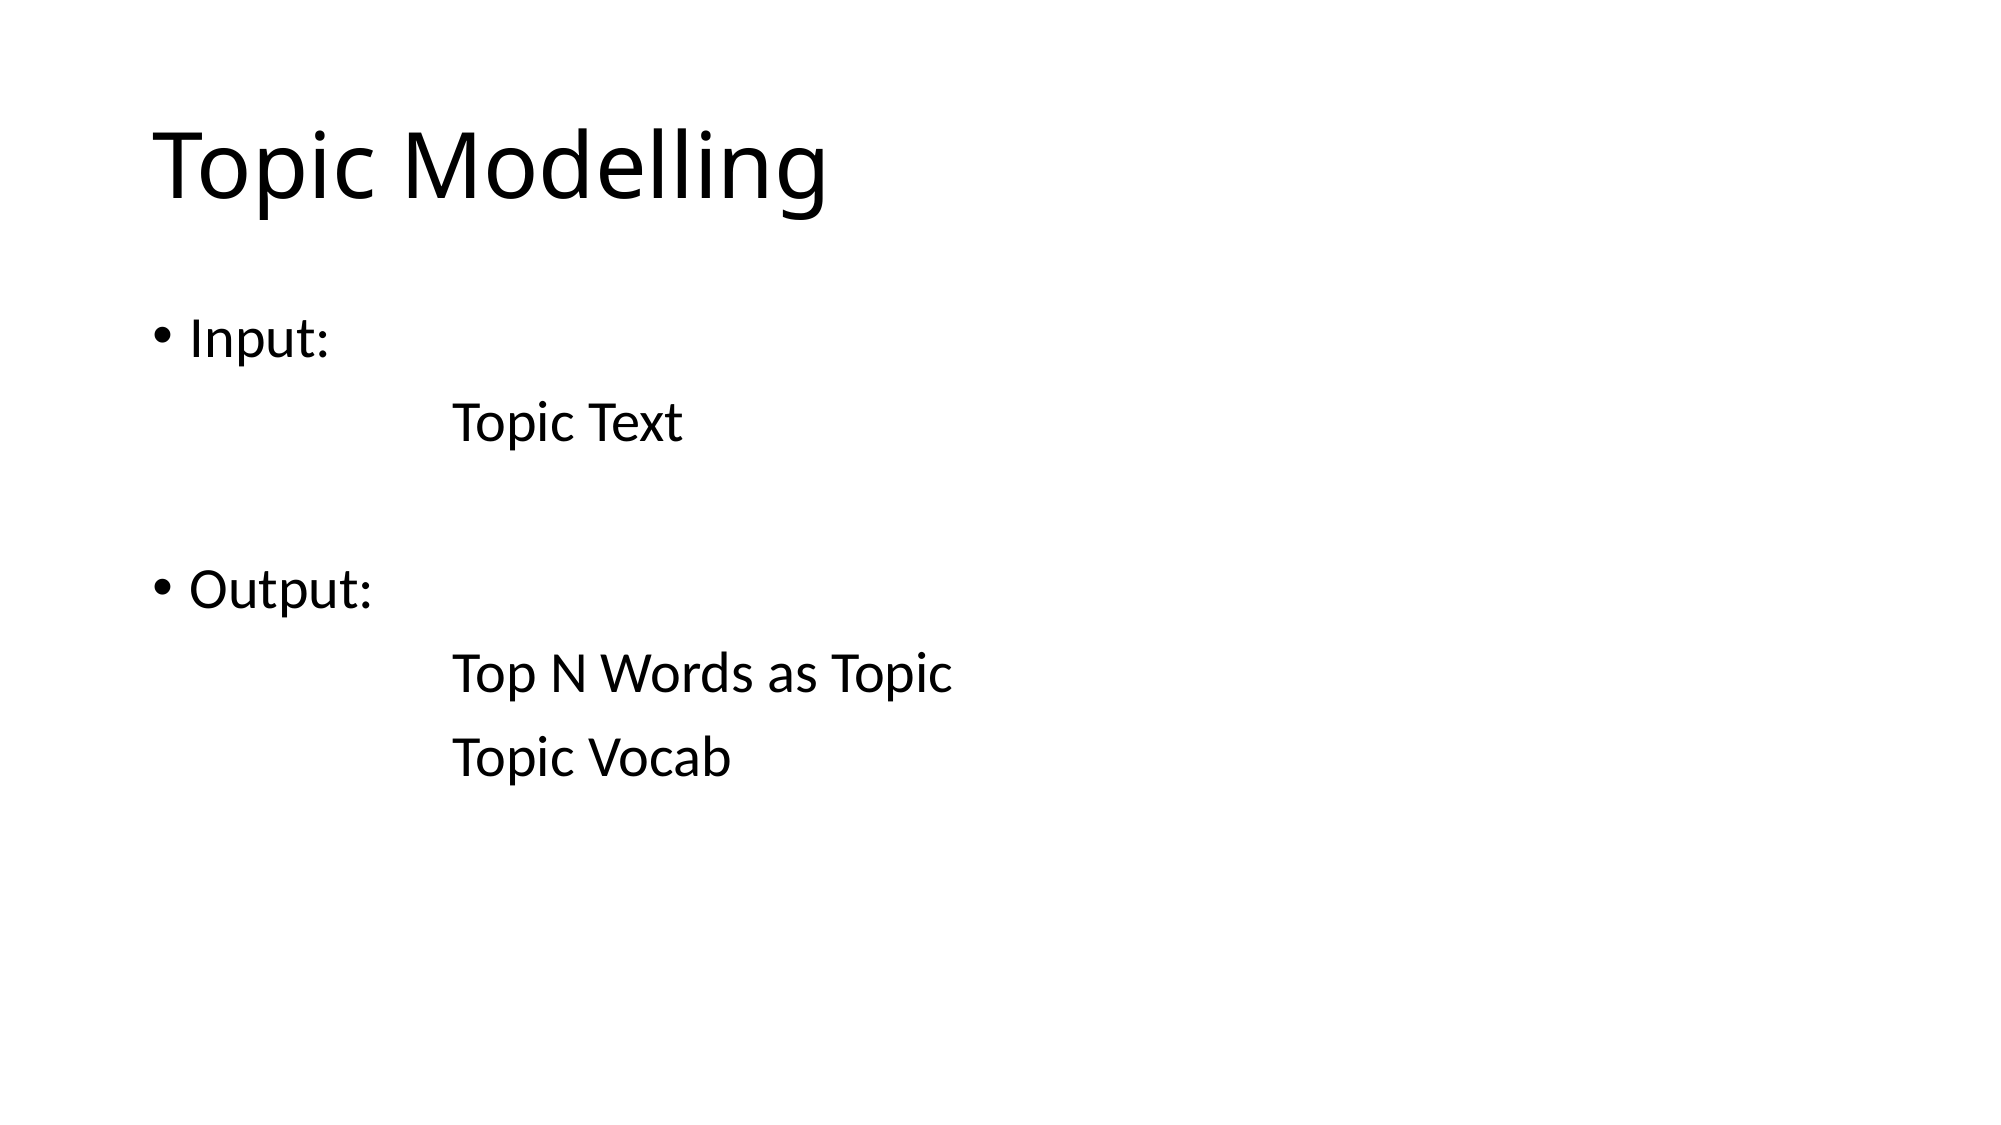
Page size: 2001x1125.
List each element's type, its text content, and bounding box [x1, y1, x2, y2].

list Input: Topic Text Output: Top N Words as Topic Topic Vocab [137, 299, 1863, 1014]
title Topic Modelling [137, 59, 1863, 278]
